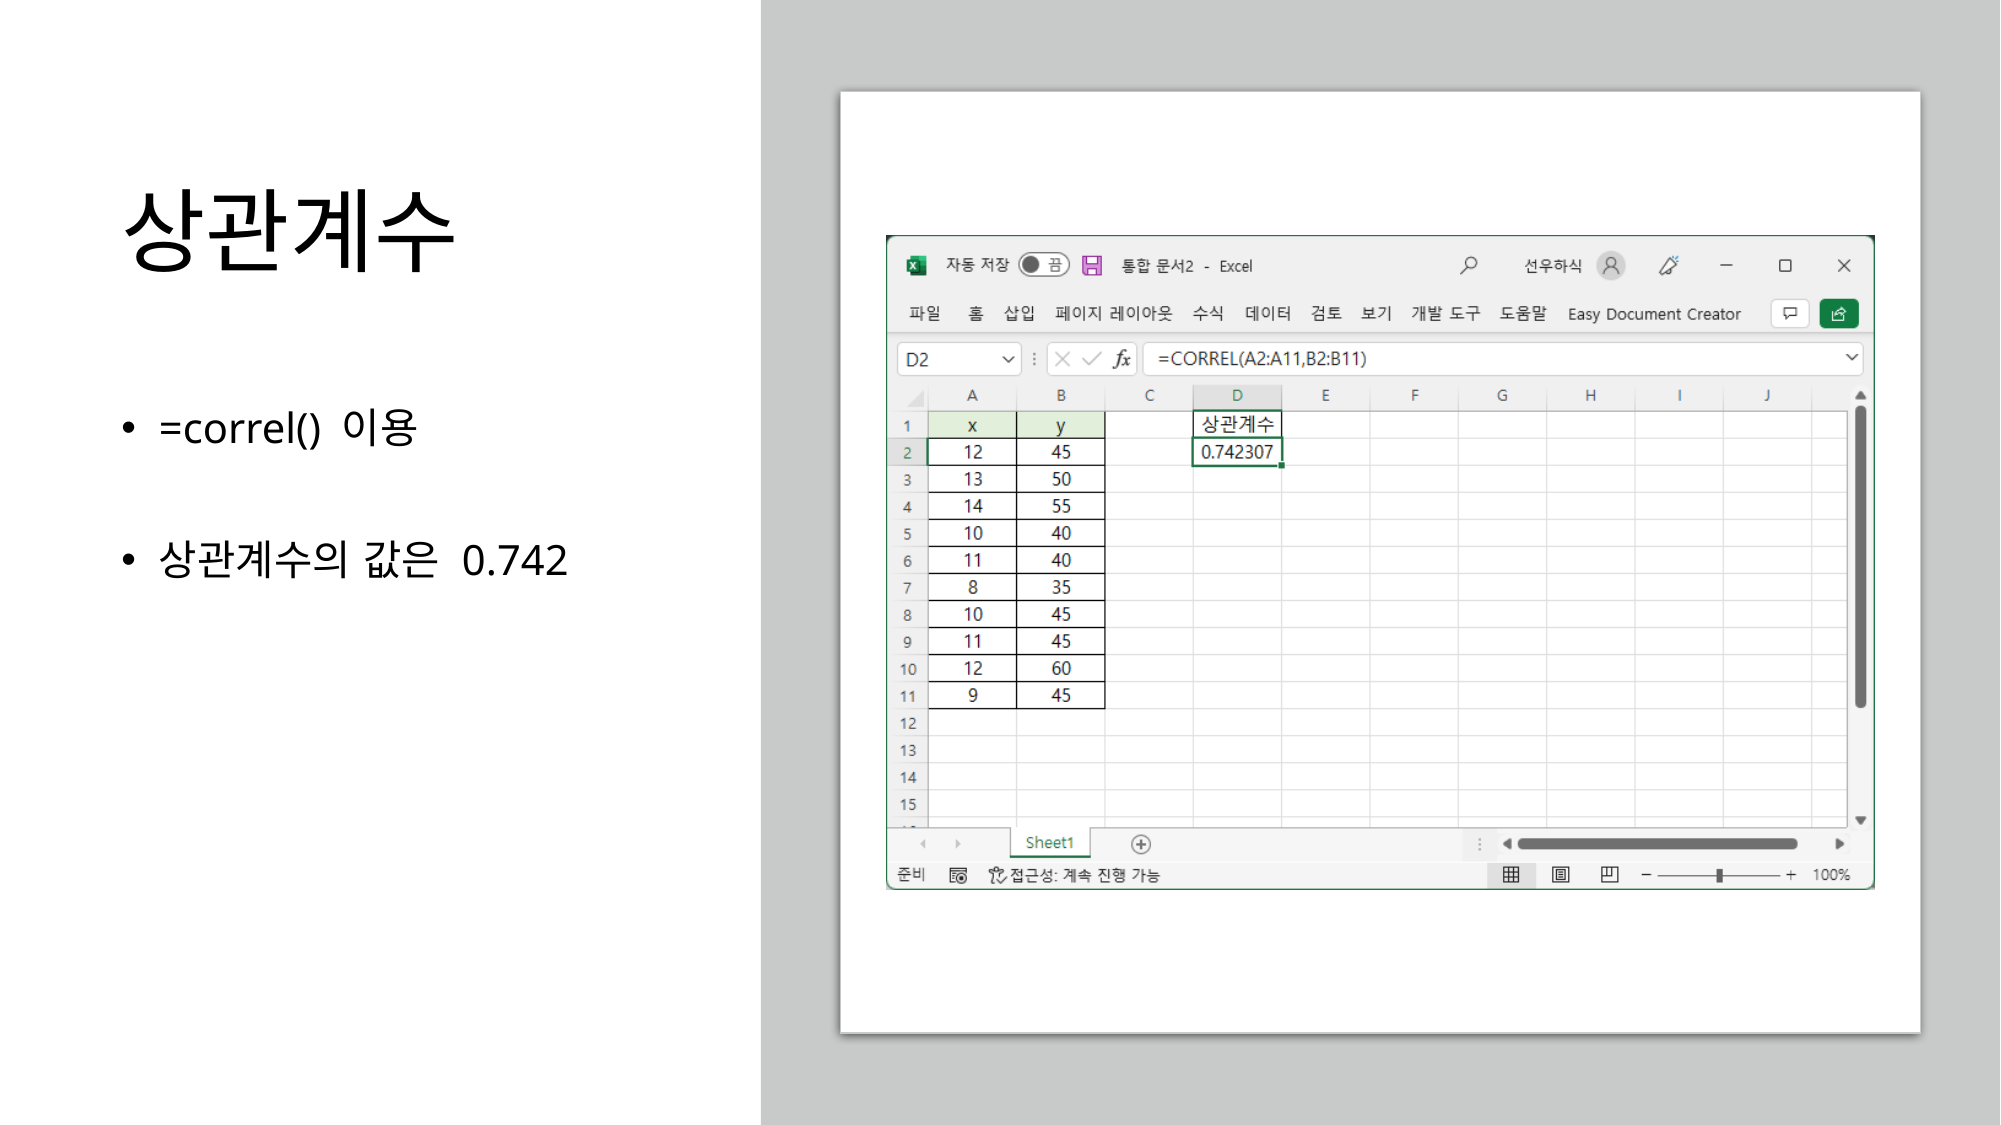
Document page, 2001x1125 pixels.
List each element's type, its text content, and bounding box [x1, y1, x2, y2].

text_box [839, 90, 1922, 1034]
title 상관계수 [106, 103, 682, 370]
text_box [760, 0, 2000, 1125]
picture [886, 235, 1875, 890]
list =correl() 이용 상관계수의 값은 0.742 [106, 399, 682, 1021]
